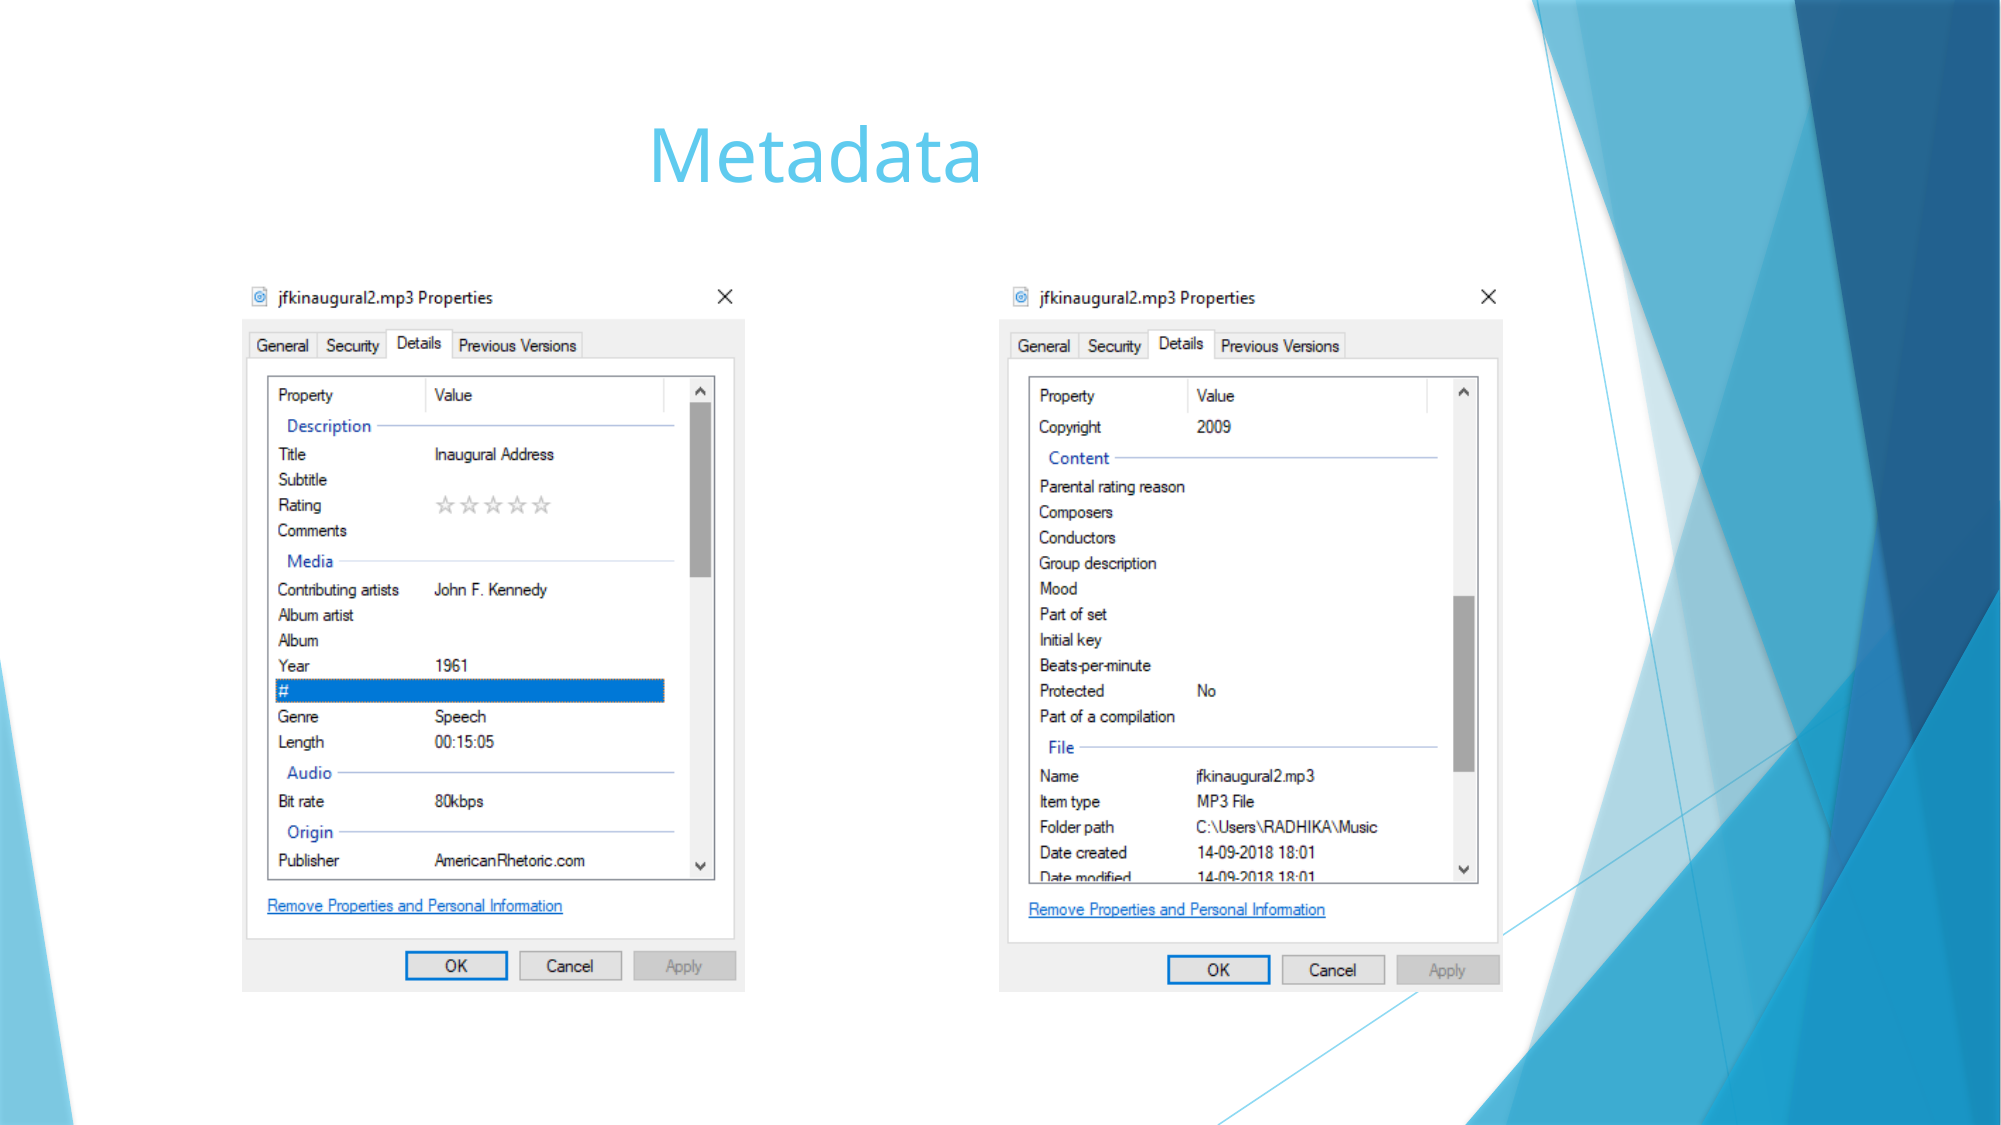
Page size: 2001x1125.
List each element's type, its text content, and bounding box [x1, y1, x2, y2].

picture [999, 276, 1504, 992]
title Metadata [111, 99, 1522, 317]
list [241, 276, 746, 992]
